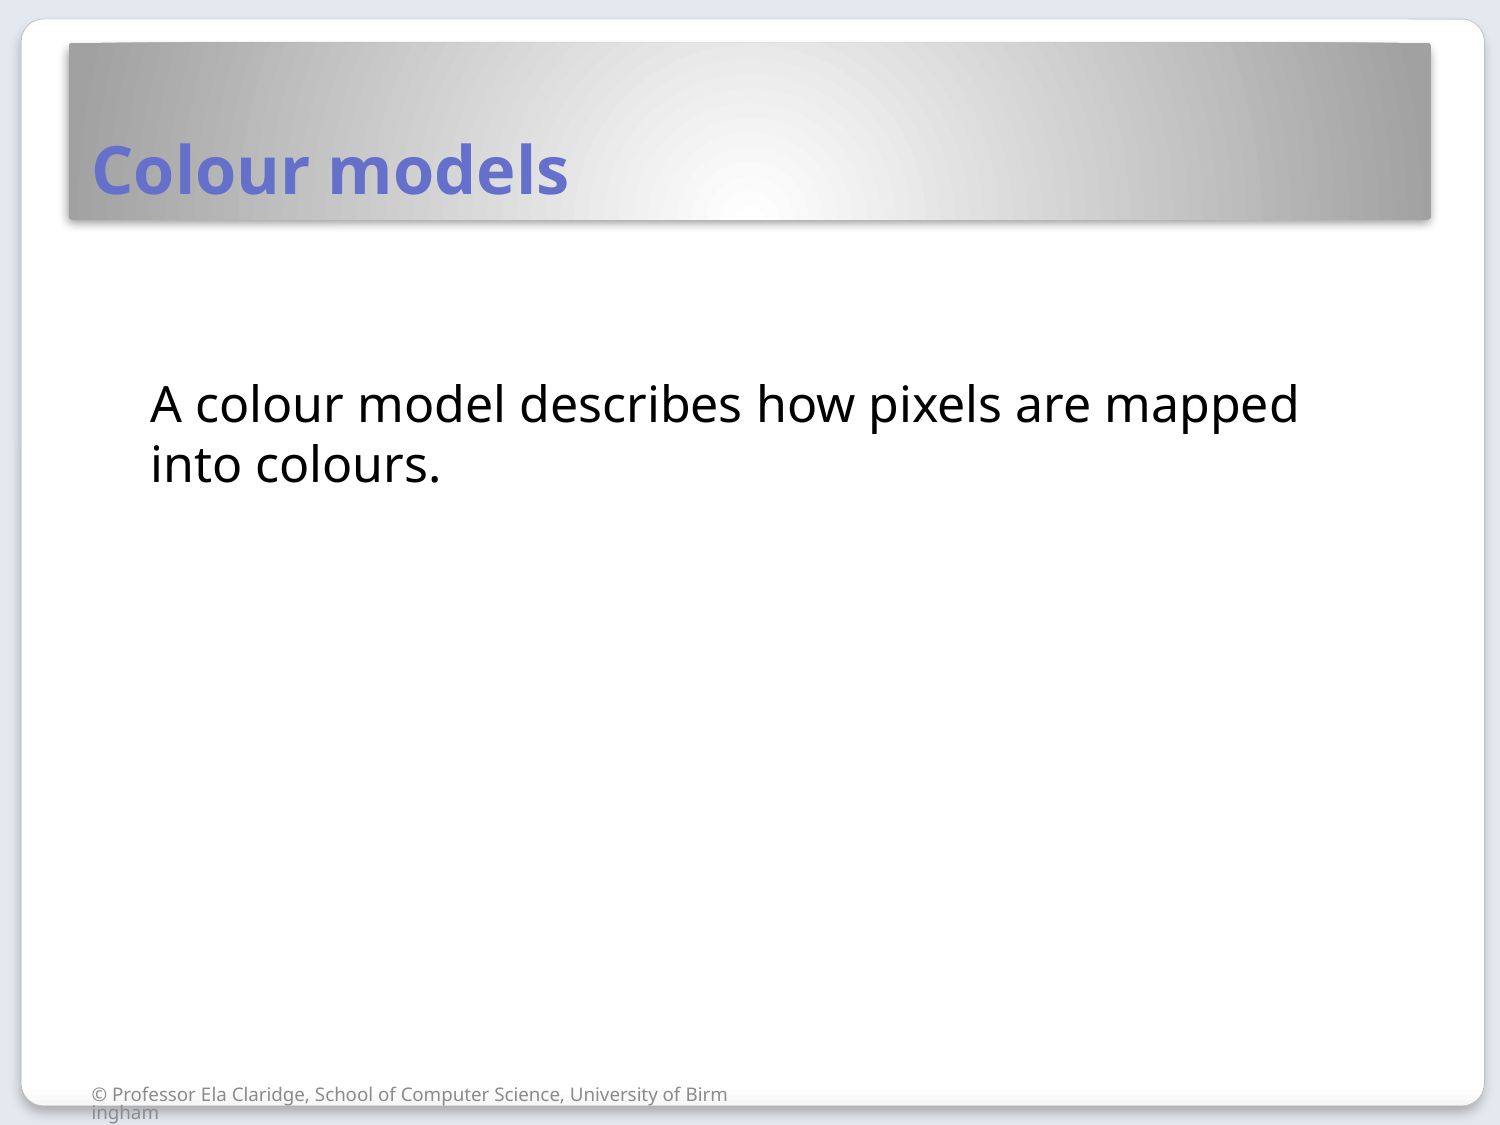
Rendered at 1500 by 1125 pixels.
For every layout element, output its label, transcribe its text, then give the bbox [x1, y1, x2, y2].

list A colour model describes how pixels are mapped into colours. [76, 302, 1420, 1047]
footer © Professor Ela Claridge, School of Computer Science, University of Birmingham [76, 1065, 747, 1125]
title Colour models [76, 42, 1420, 216]
